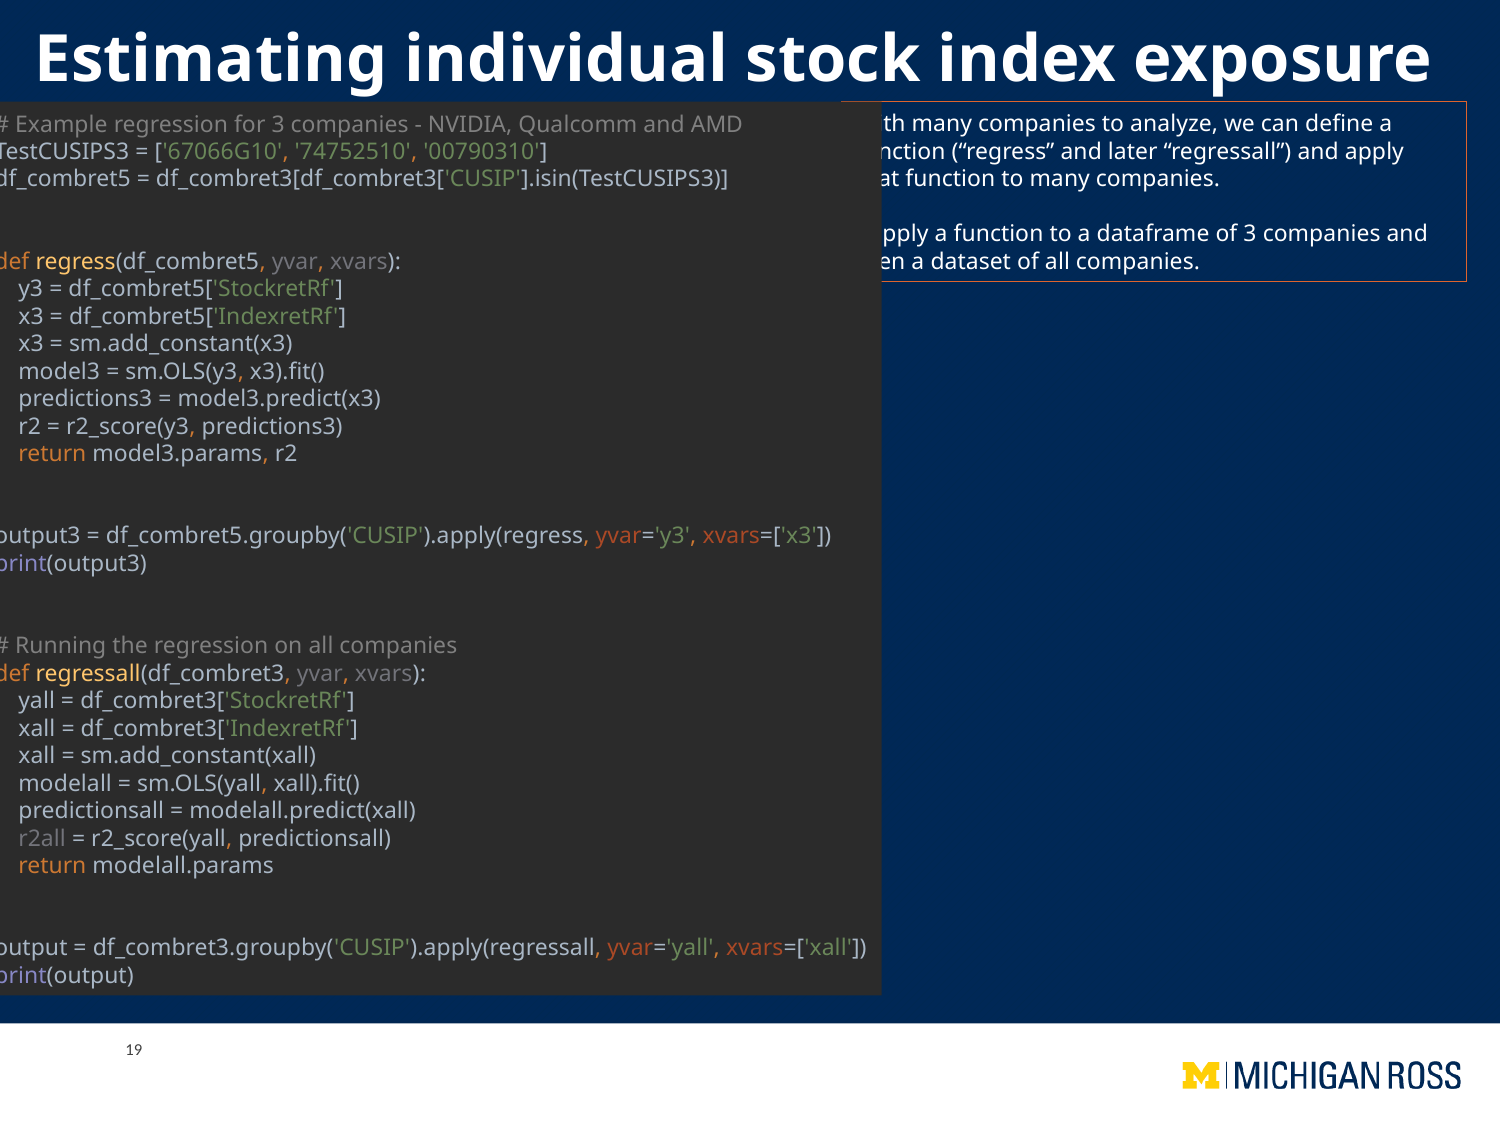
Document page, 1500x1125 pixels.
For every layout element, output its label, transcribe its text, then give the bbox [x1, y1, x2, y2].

title Estimating individual stock index exposure [19, 20, 1458, 101]
slide_number 19 [110, 1014, 165, 1066]
picture [1182, 1061, 1461, 1089]
text_box # Example regression for 3 companies - NVIDIA, Qualcomm and AMD TestCUSIPS3 = ['67066G10', '74752510', '00790310'] df_combret5 = df_combret3[df_combret3['CUSIP'].isin(TestCUSIPS3)] def regress(df_combret5, yvar, xvars): y3 = df_combret5['StockretRf'] x3 = df_combret5['IndexretRf'] x3 = sm.add_constant(x3) model3 = sm.OLS(y3, x3).fit() predictions3 = model3.predict(x3) r2 = r2_score(y3, predictions3) return model3.params, r2 output3 = df_combret5.groupby('CUSIP').apply(regress, yvar='y3', xvars=['x3']) print(output3) # Running the regression on all companies def regressall(df_combret3, yvar, xvars): yall = df_combret3['StockretRf'] xall = df_combret3['IndexretRf'] xall = sm.add_constant(xall) modelall = sm.OLS(yall, xall).fit() predictionsall = modelall.predict(xall) r2all = r2_score(yall, predictionsall) return modelall.params output = df_combret3.groupby('CUSIP').apply(regressall, yvar='yall', xvars=['xall']) print(output) [0, 101, 882, 996]
text_box With many companies to analyze, we can define a function (“regress” and later “regressall”) and apply that function to many companies. I apply a function to a dataframe of 3 companies and then a dataset of all companies. [882, 101, 1467, 282]
